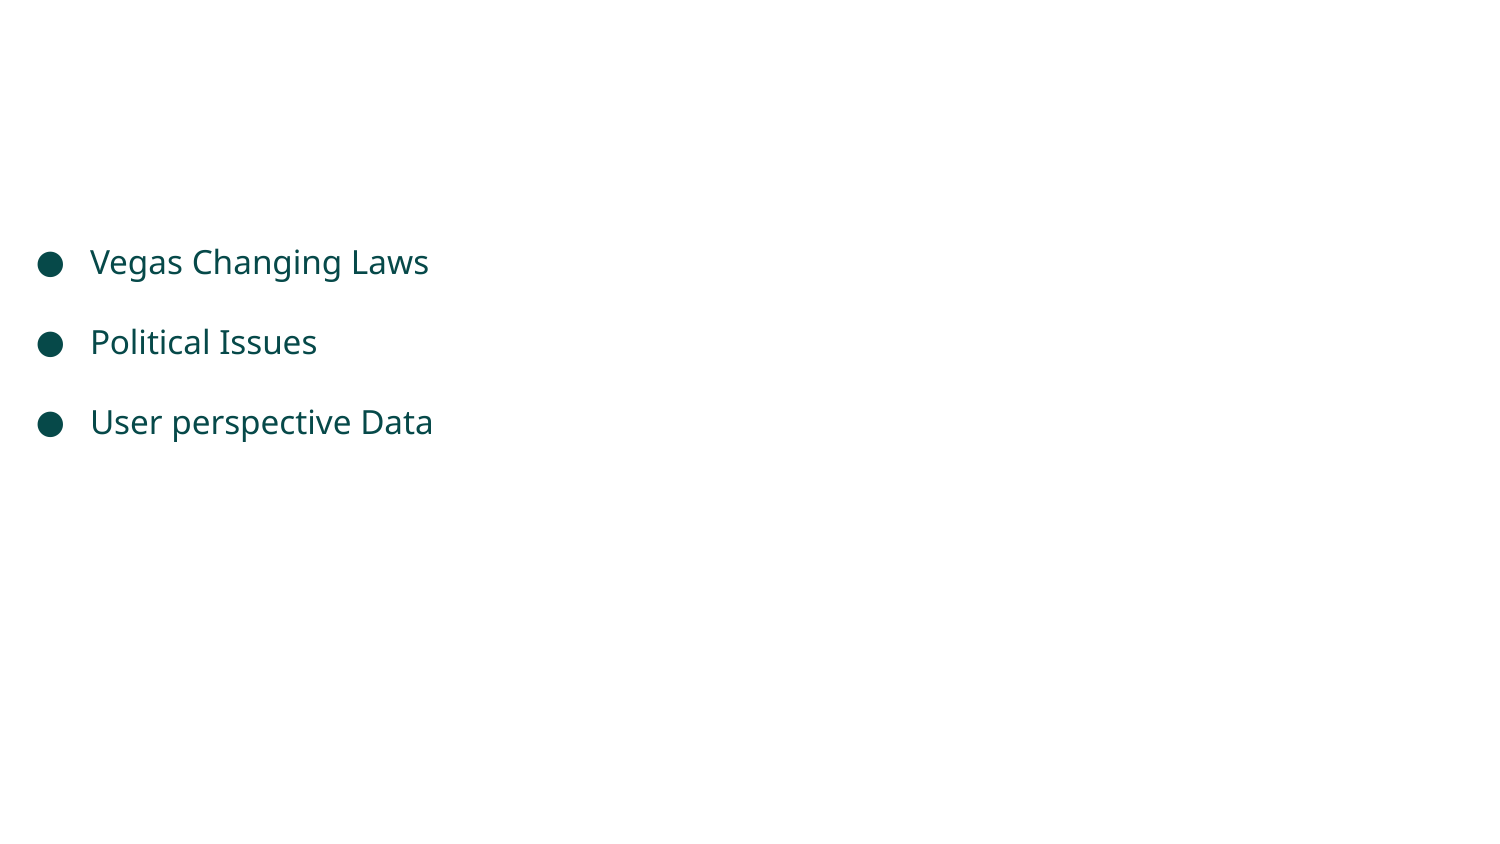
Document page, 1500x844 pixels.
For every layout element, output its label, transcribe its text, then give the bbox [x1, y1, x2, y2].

text_box Vegas Changing Laws Political Issues User perspective Data [0, 0, 1500, 844]
